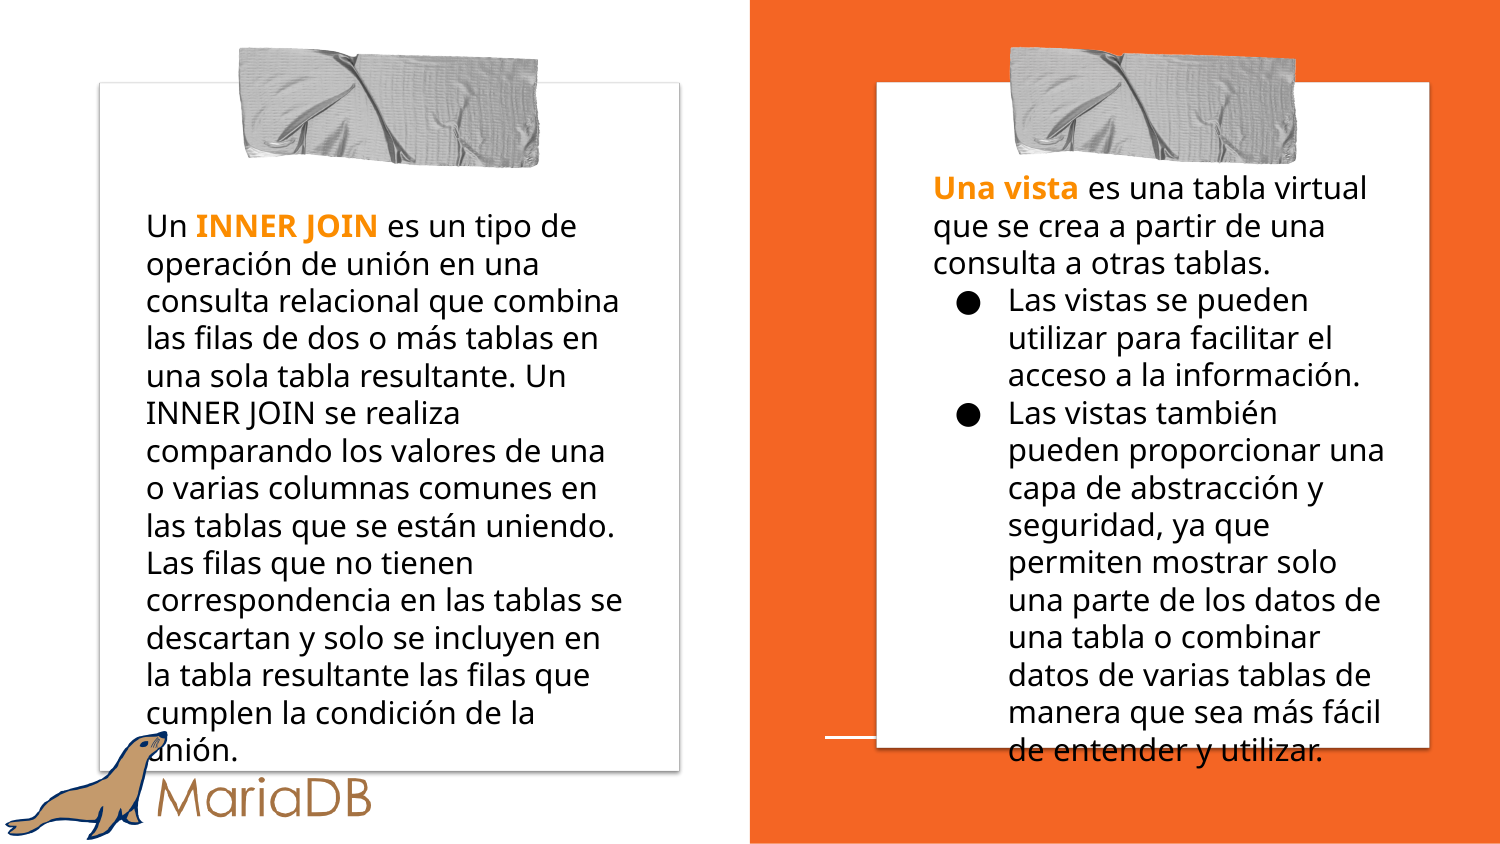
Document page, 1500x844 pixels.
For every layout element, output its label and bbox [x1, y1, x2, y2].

picture [0, 726, 375, 844]
text_box [75, 45, 703, 799]
text_box [854, 45, 1452, 776]
